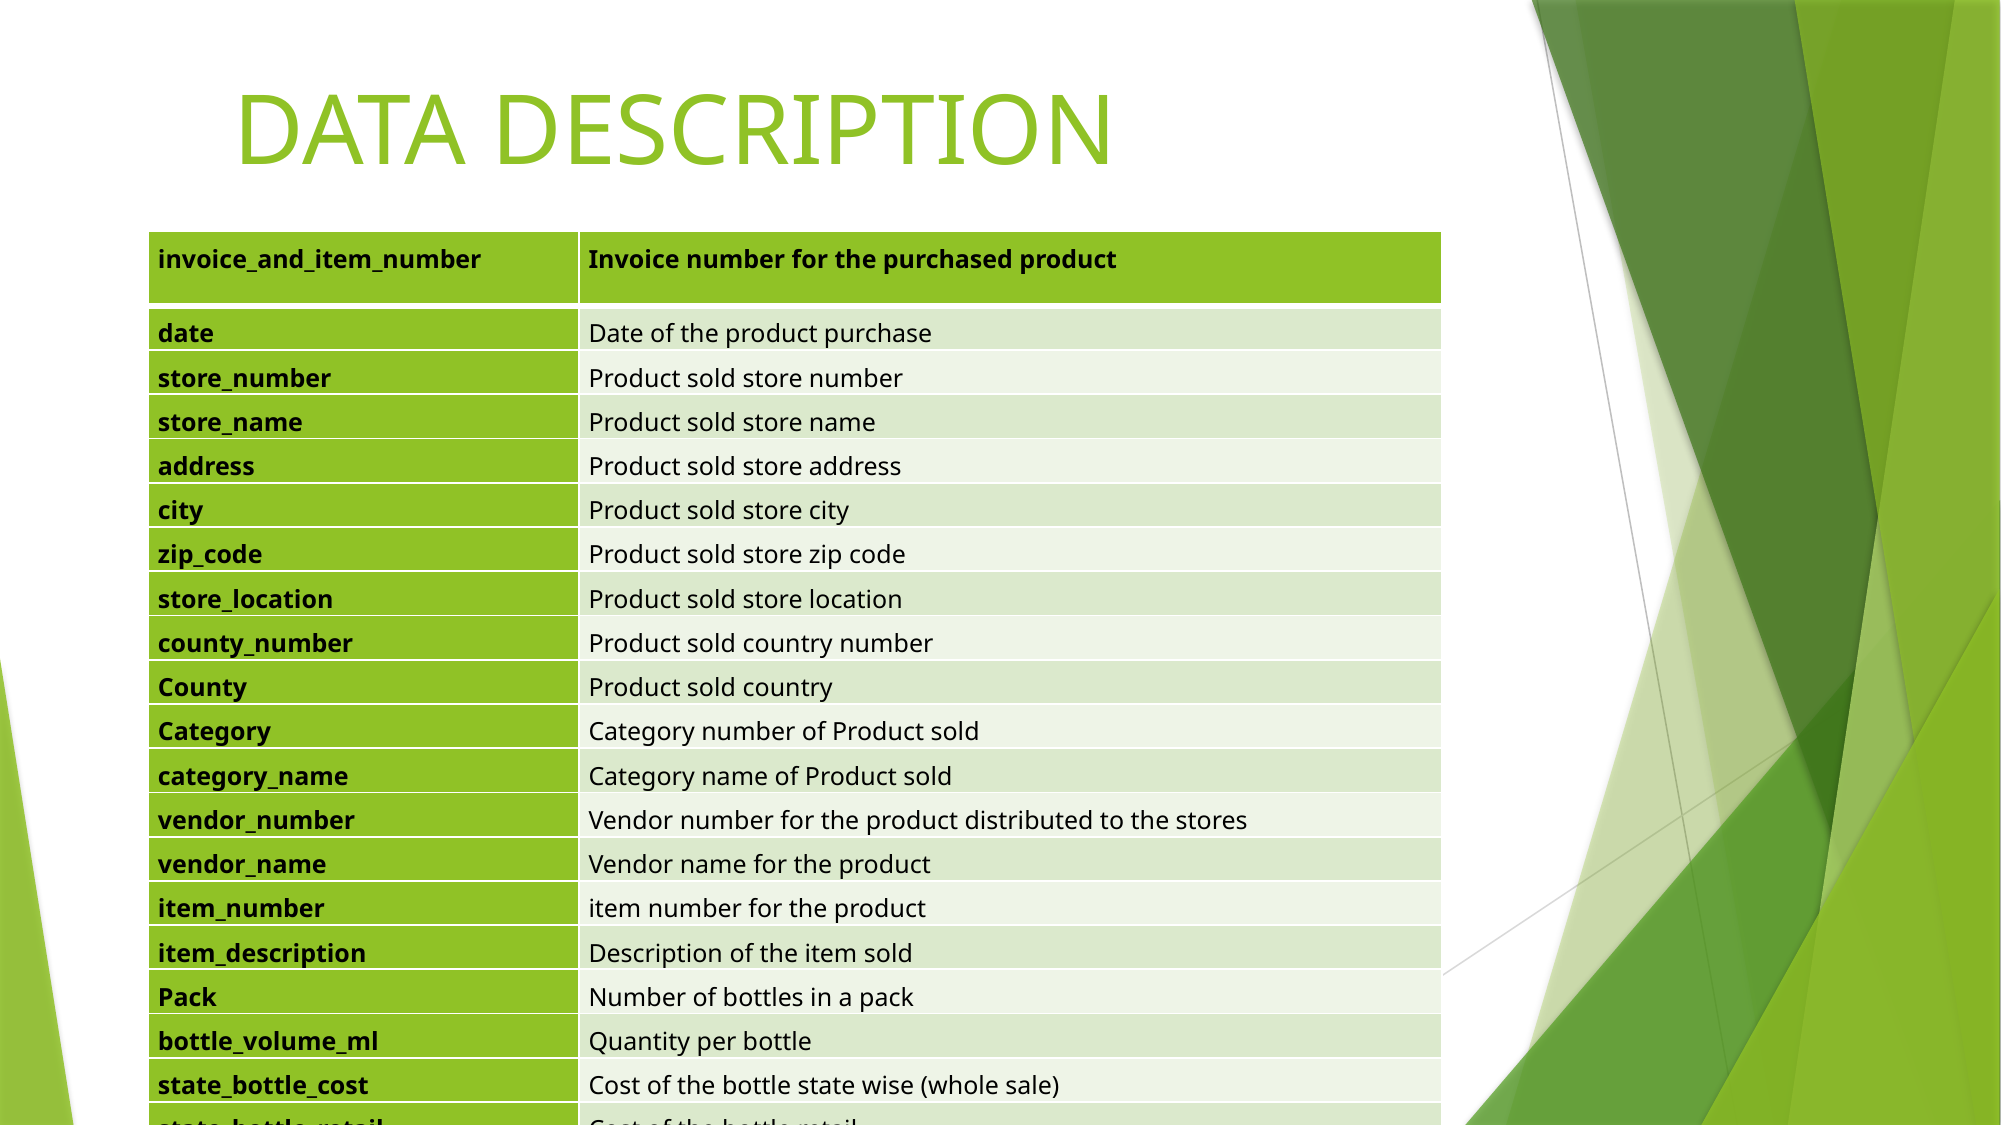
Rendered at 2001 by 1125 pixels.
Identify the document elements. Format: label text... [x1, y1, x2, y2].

table_cell item_number [149, 882, 578, 924]
table_cell vendor_number [149, 793, 578, 836]
table_cell Product sold store name [580, 395, 1441, 438]
table_cell Vendor name for the product [580, 838, 1441, 880]
table_cell store_location [149, 572, 578, 615]
table_cell Product sold store city [580, 484, 1441, 526]
table_header invoice_and_item_number [149, 232, 578, 303]
table_cell Pack [149, 970, 578, 1013]
table_cell zip_code [149, 528, 578, 570]
table_cell Product sold country number [580, 616, 1441, 659]
table_cell Category number of Product sold [580, 705, 1441, 747]
table_cell Product sold store address [580, 439, 1441, 482]
table_cell Product sold store zip code [580, 528, 1441, 570]
table_cell Category [149, 705, 578, 747]
table_cell Cost of the bottle retail [580, 1103, 1441, 1125]
table_cell city [149, 484, 578, 526]
table_cell state_bottle_retail [149, 1103, 578, 1125]
table_cell Vendor number for the product distributed to the stores [580, 793, 1441, 836]
table_cell item_description [149, 926, 578, 968]
table_cell store_number [149, 351, 578, 393]
table_cell Product sold country [580, 661, 1441, 703]
table_cell county_number [149, 616, 578, 659]
table_cell bottle_volume_ml [149, 1014, 578, 1057]
table_cell store_name [149, 395, 578, 438]
table_cell Date of the product purchase [580, 309, 1441, 349]
table_cell County [149, 661, 578, 703]
table_header Invoice number for the purchased product [580, 232, 1441, 303]
table_cell address [149, 439, 578, 482]
table_cell Product sold store number [580, 351, 1441, 393]
table_cell state_bottle_cost [149, 1059, 578, 1101]
table_cell date [149, 309, 578, 349]
table_cell Number of bottles in a pack [580, 970, 1441, 1013]
table_cell Category name of Product sold [580, 749, 1441, 792]
table_cell Quantity per bottle [580, 1014, 1441, 1057]
table_cell Cost of the bottle state wise (whole sale) [580, 1059, 1441, 1101]
table_cell Product sold store location [580, 572, 1441, 615]
title DATA DESCRIPTION [90, 60, 1501, 277]
table_cell Description of the item sold [580, 926, 1441, 968]
table_cell category_name [149, 749, 578, 792]
table_cell vendor_name [149, 838, 578, 880]
table_cell item number for the product [580, 882, 1441, 924]
